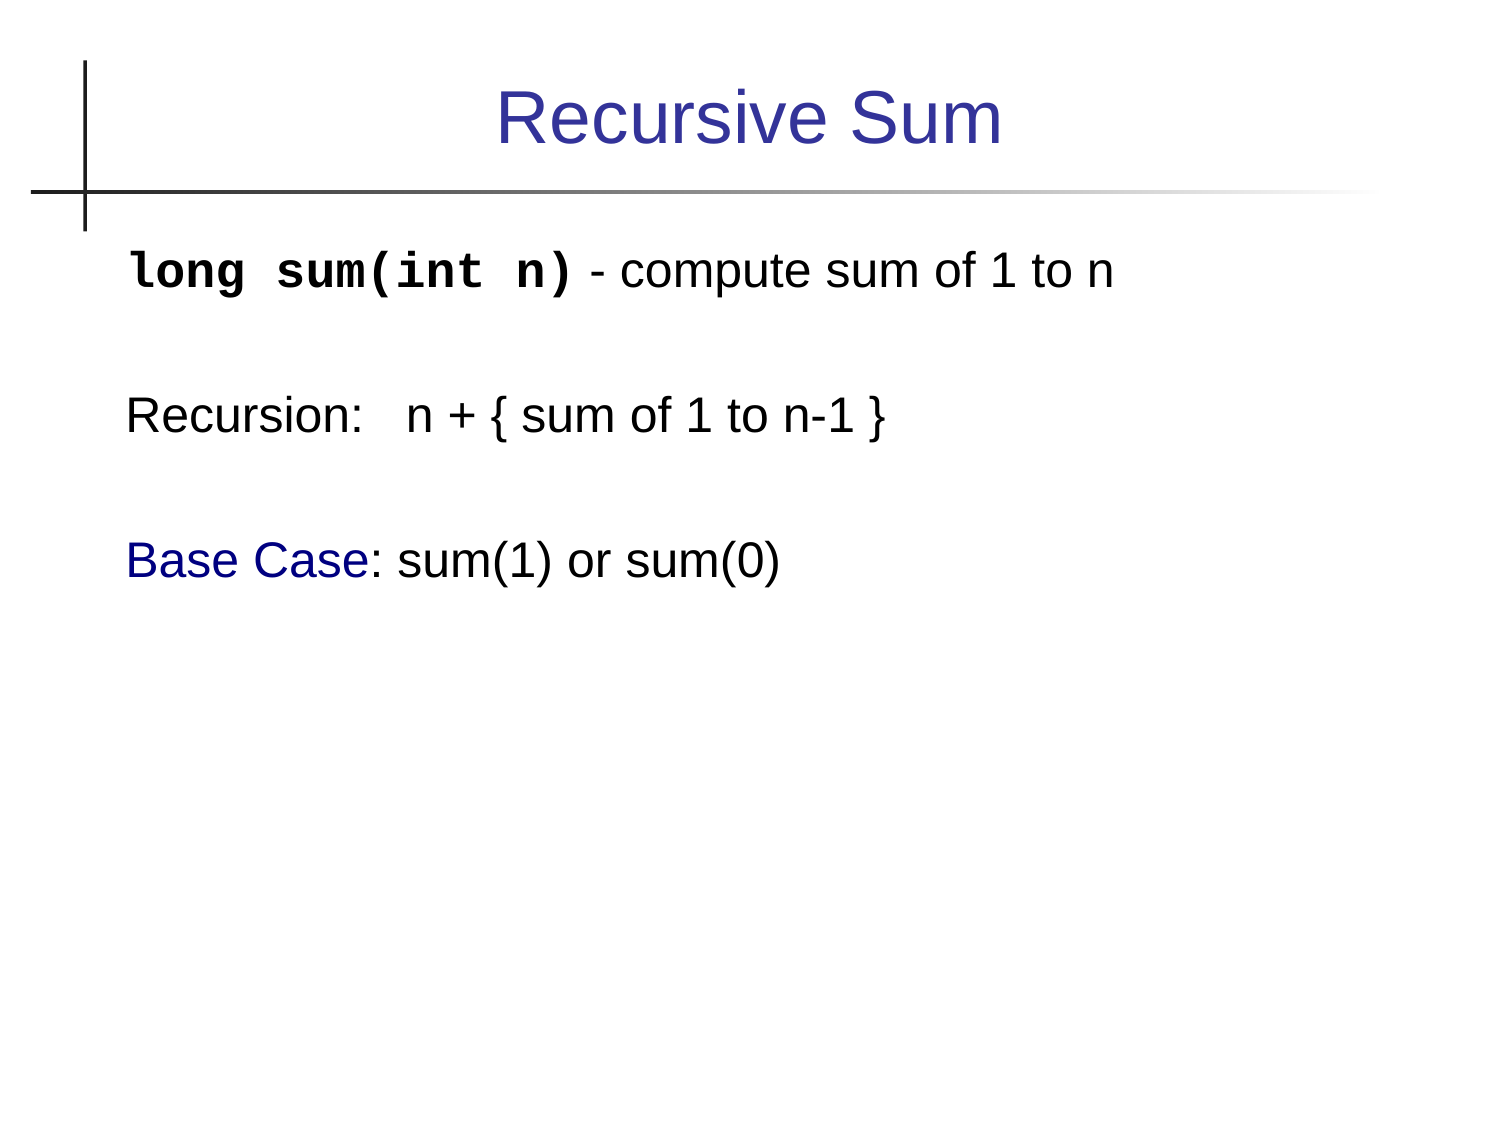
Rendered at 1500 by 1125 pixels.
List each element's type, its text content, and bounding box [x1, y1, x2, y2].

text_box Recursive Sum [100, 42, 1400, 185]
text_box long sum(int n) - compute sum of 1 to n Recursion: n + { sum of 1 to n-1 } Base Case: sum(1) or sum(0) [110, 229, 1411, 720]
